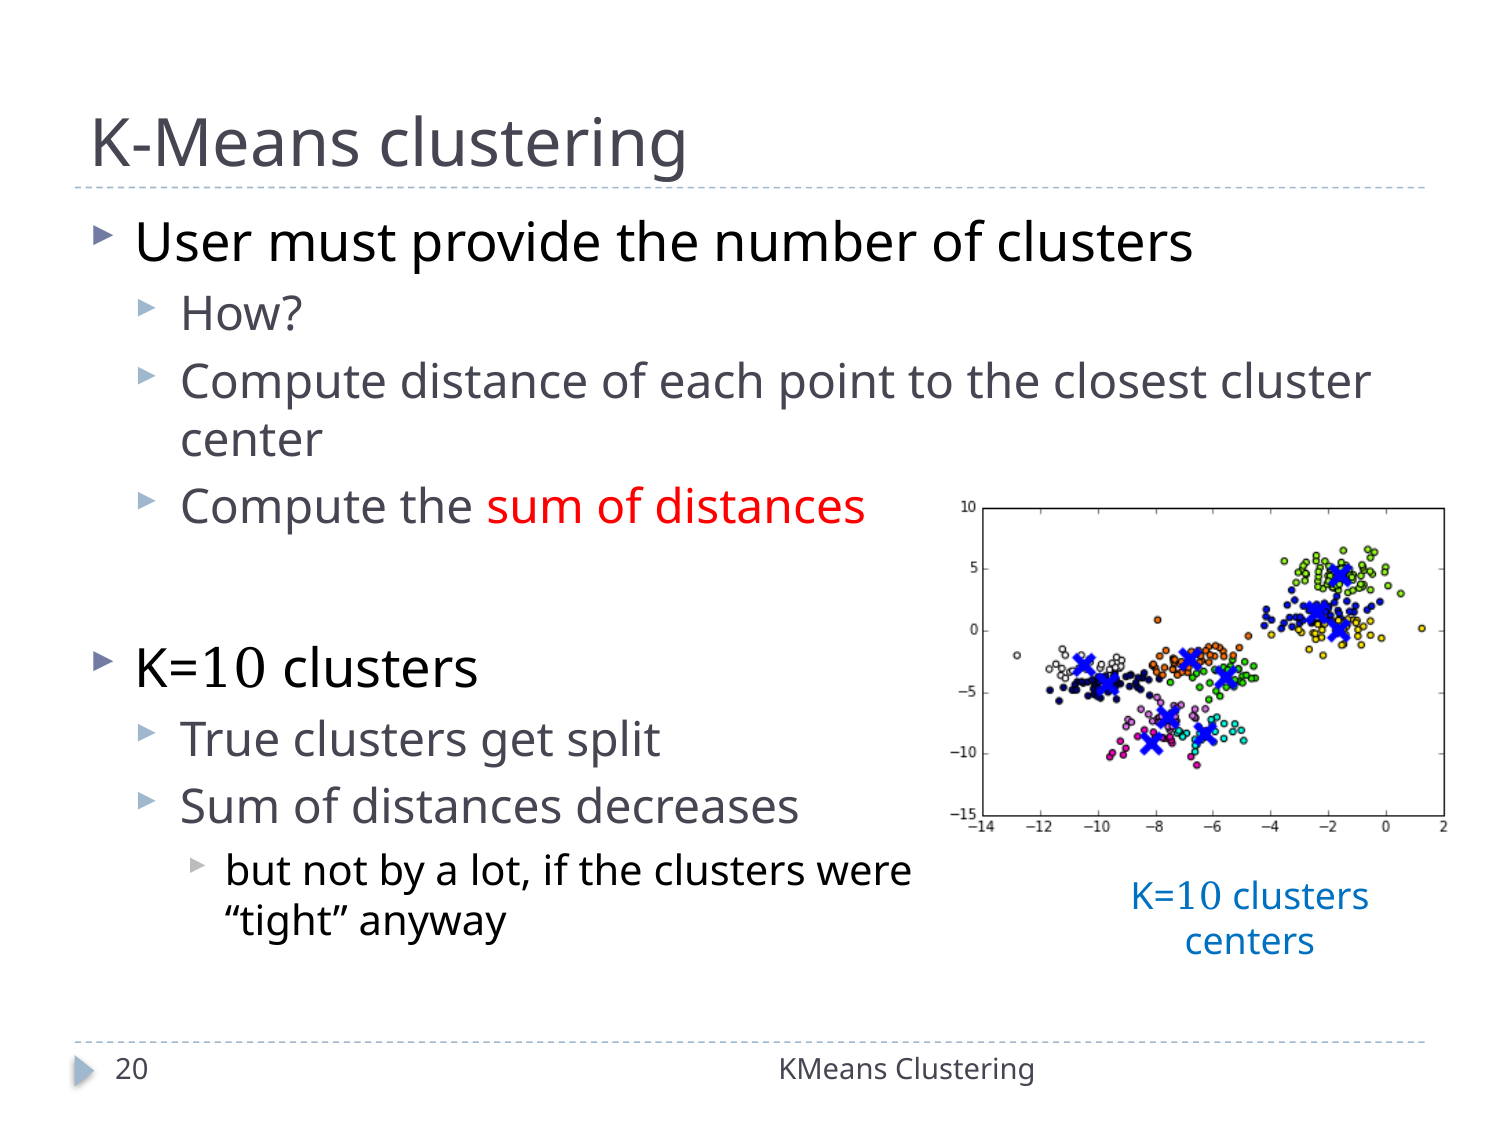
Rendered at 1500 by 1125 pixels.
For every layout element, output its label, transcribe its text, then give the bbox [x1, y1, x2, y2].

slide_number 20 [100, 1042, 426, 1103]
title K-Means clustering [75, 24, 1425, 188]
picture [908, 468, 1500, 865]
list User must provide the number of clusters How? Compute distance of each point to the closest cluster center Compute the sum of distances K=10 clusters True clusters get split Sum of distances decreases but not by a lot, if the clusters were “tight” anyway [75, 200, 1425, 1010]
footer KMeans Clustering [475, 1042, 1051, 1103]
text_box K=10 clusters centers [1062, 878, 1438, 970]
